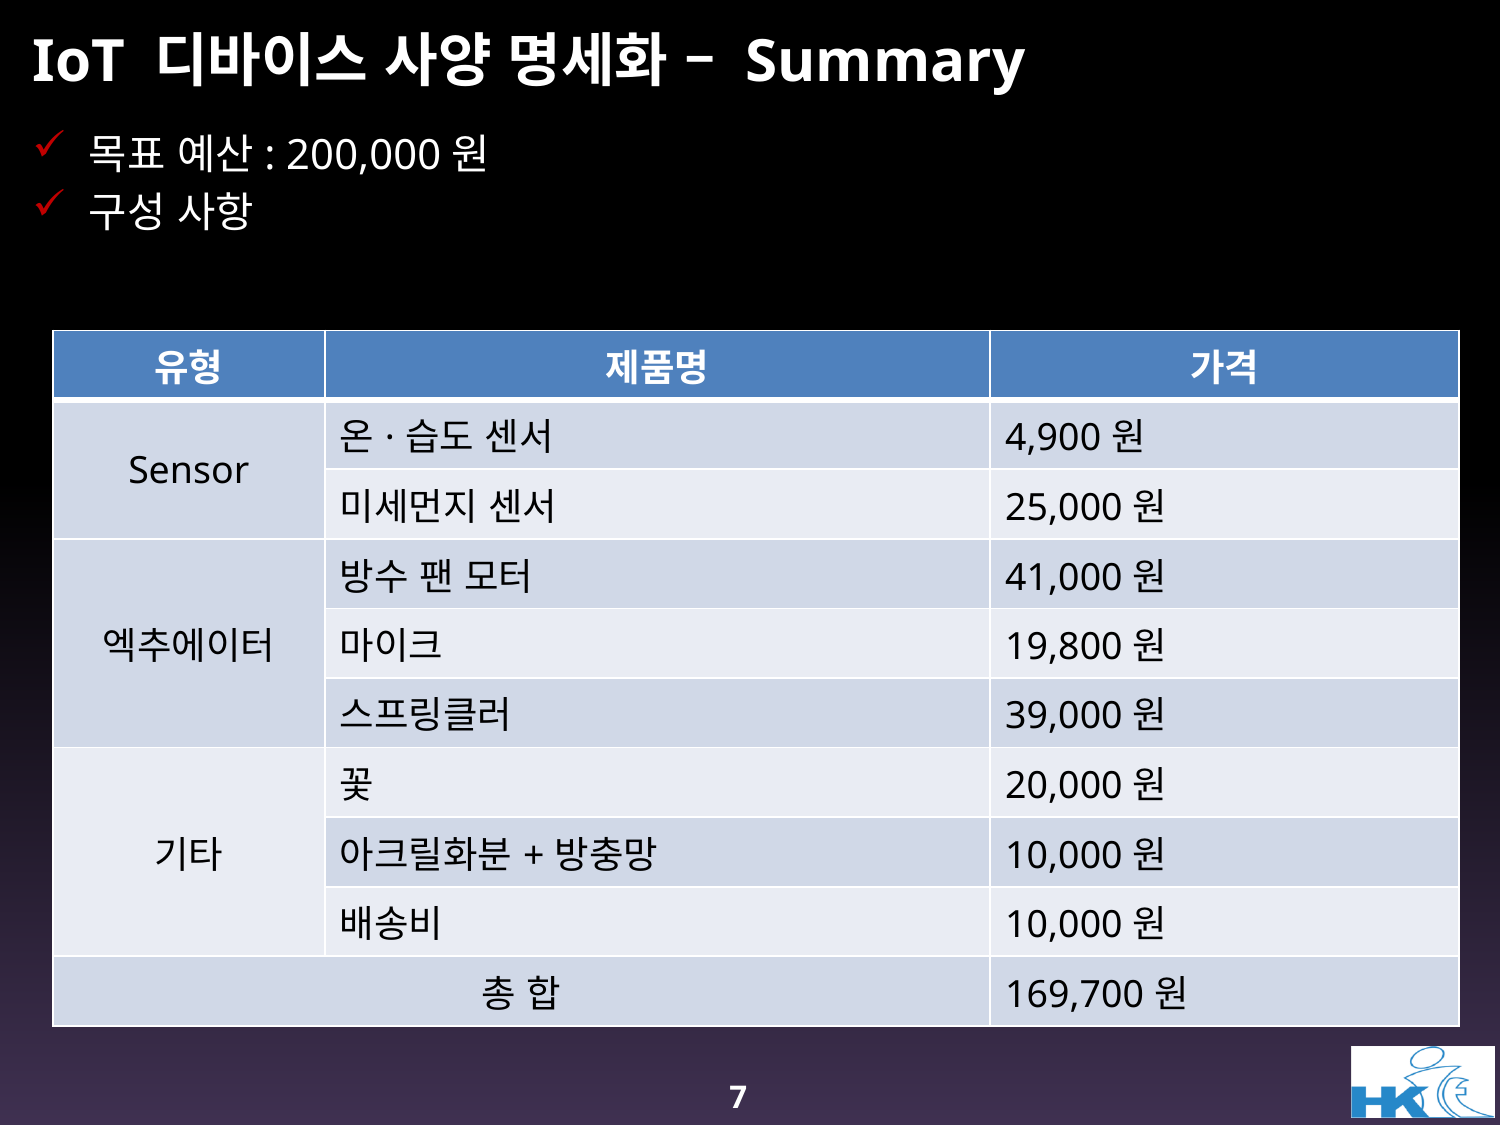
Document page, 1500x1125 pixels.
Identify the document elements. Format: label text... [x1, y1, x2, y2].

table_cell 꽃 [326, 748, 989, 816]
table_cell 기타 [54, 748, 324, 955]
table_cell 10,000원 [991, 818, 1458, 886]
table_cell 아크릴화분+방충망 [326, 818, 989, 886]
picture [1351, 1046, 1495, 1118]
table_cell 마이크 [326, 609, 989, 677]
table_cell 스프링클러 [326, 679, 989, 747]
table_cell 방수 팬 모터 [326, 540, 989, 608]
table_cell 169,700원 [991, 957, 1458, 1025]
table_cell 41,000원 [991, 540, 1458, 608]
table_cell Sensor [54, 403, 324, 538]
table_cell 엑추에이터 [54, 540, 324, 747]
table_cell 배송비 [326, 888, 989, 955]
table_cell 19,800원 [991, 609, 1458, 677]
table_cell 25,000원 [991, 470, 1458, 538]
table_header 유형 [54, 331, 324, 397]
slide_number 7 [714, 1069, 816, 1125]
table_cell 총 합 [54, 957, 989, 1025]
table_header 가격 [991, 331, 1458, 397]
table_cell 39,000원 [991, 679, 1458, 747]
title IoT 디바이스 사양 명세화 – Summary [17, 11, 1471, 106]
table_cell 10,000원 [991, 888, 1458, 955]
table_cell 온·습도 센서 [326, 403, 989, 468]
table_header 제품명 [326, 331, 989, 397]
table_cell 20,000원 [991, 748, 1458, 816]
table_cell 4,900원 [991, 403, 1458, 468]
table_cell 미세먼지 센서 [326, 470, 989, 538]
list 목표 예산: 200,000원 구성 사항 [17, 120, 1483, 965]
